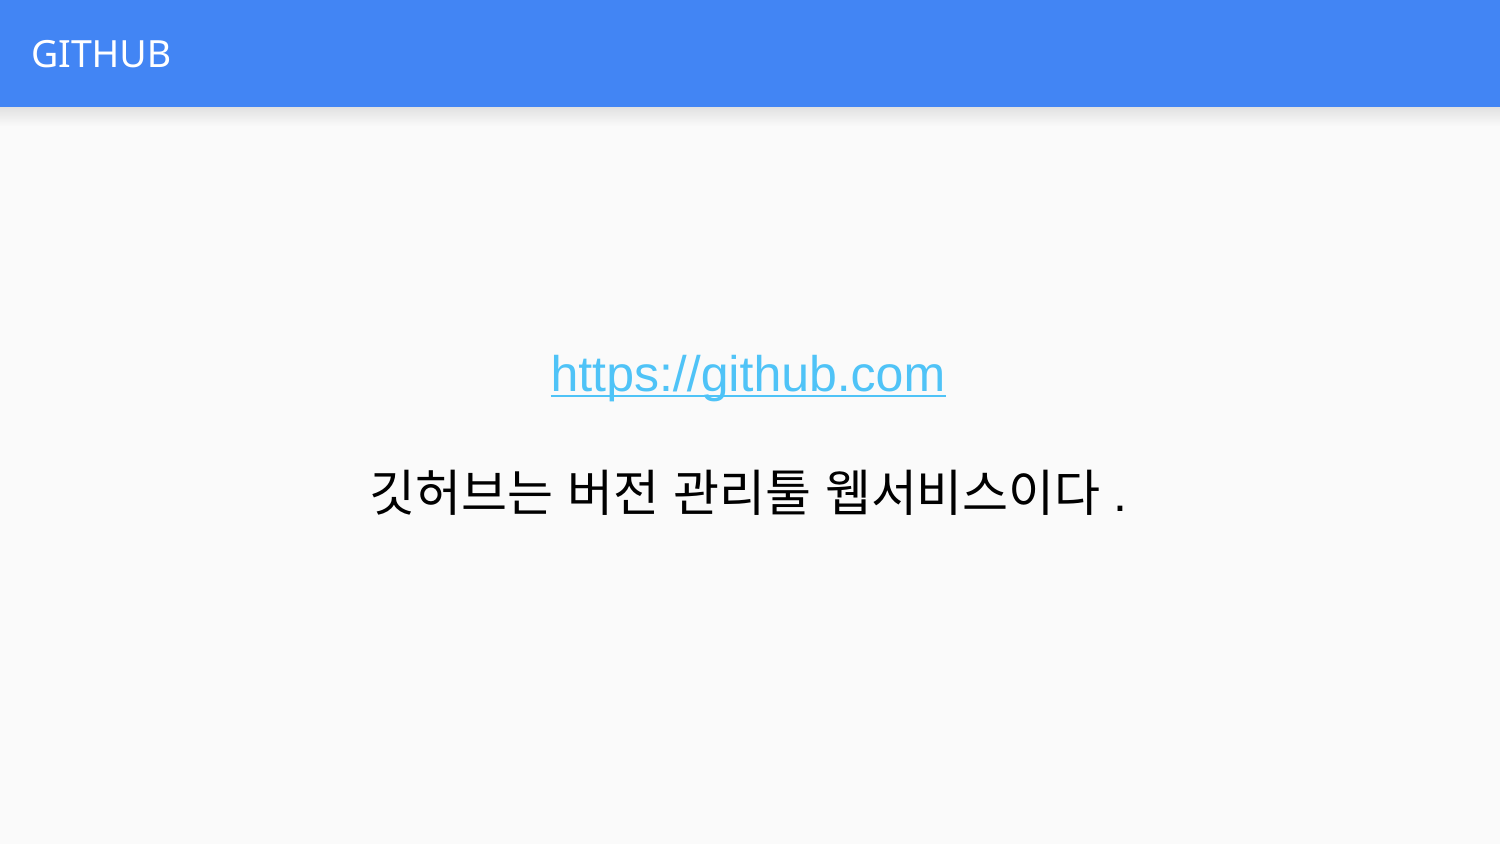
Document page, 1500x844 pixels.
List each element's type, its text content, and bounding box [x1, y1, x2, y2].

text_box https://github.com 깃허브는 버전 관리툴 웹서비스이다. [19, 117, 1477, 840]
title GITHUB [16, 2, 1464, 102]
